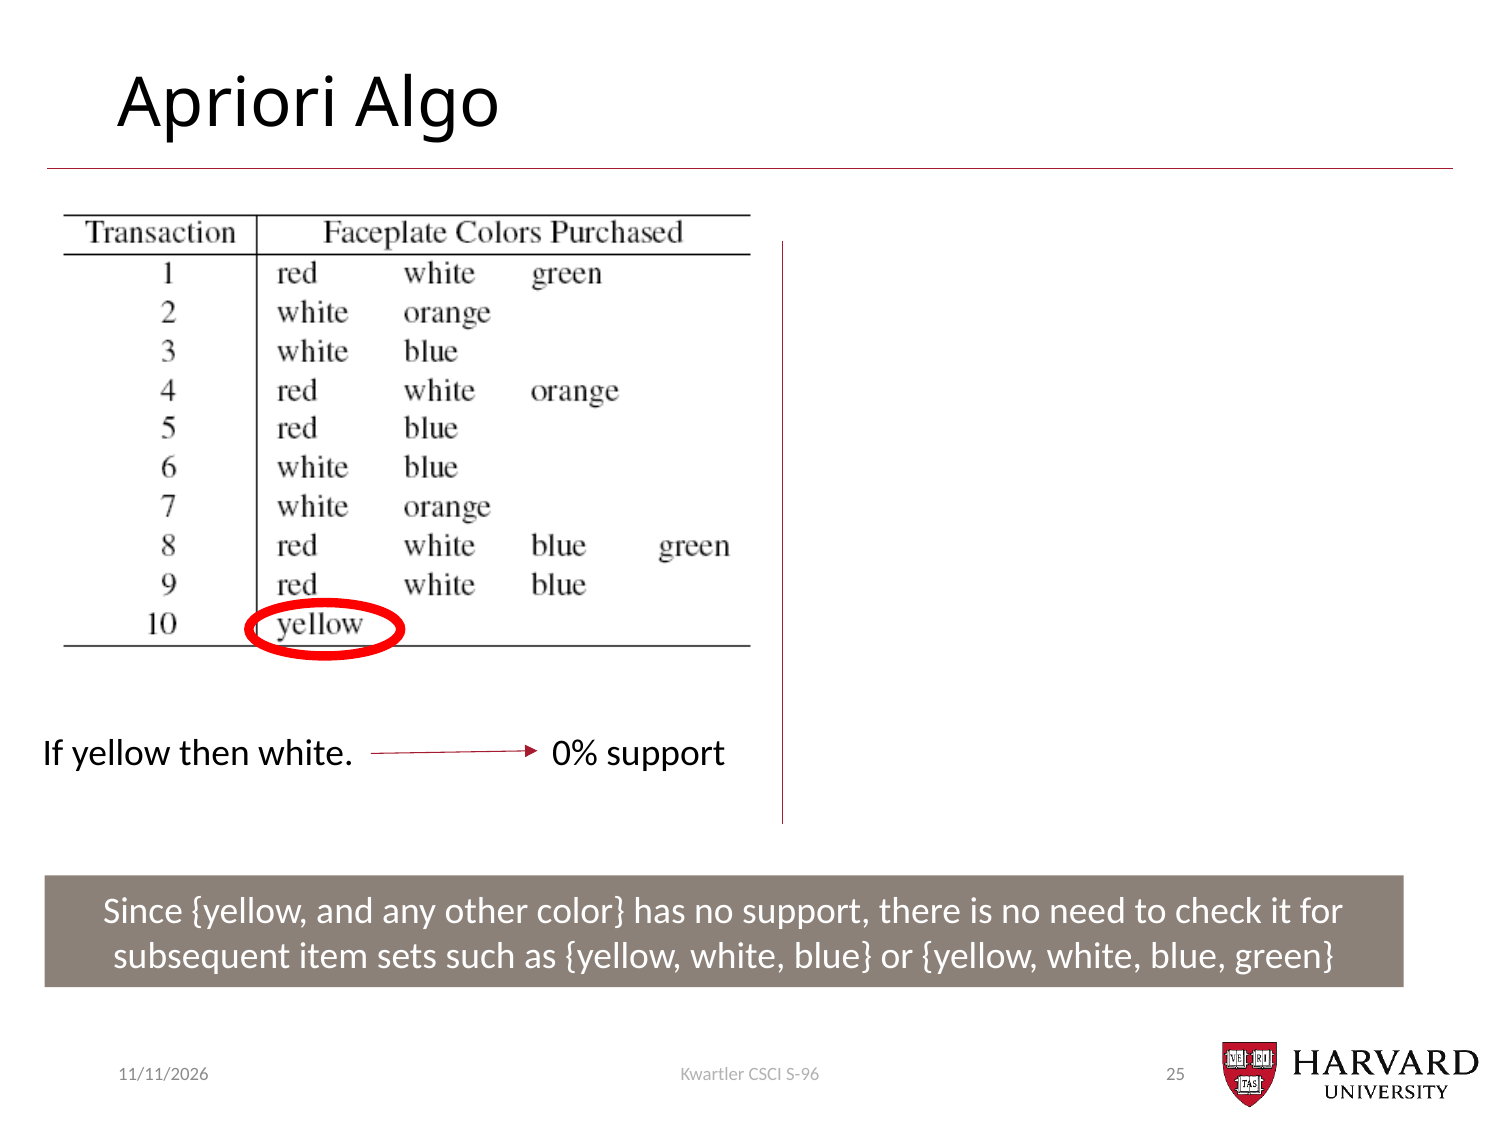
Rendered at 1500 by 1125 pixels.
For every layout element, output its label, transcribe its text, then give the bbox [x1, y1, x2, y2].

footer Kwartler CSCI S-96 [496, 1042, 1004, 1103]
title Apriori Algo [103, 59, 1397, 157]
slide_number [103, 1042, 441, 1103]
picture [1200, 1024, 1500, 1125]
picture [56, 207, 768, 658]
text_box If yellow then white. [27, 720, 369, 781]
text_box 0% support [537, 720, 741, 781]
text_box Since {yellow, and any other color} has no support, there is no need to check it for subsequent item sets such as {yellow, white, blue} or {yellow, white, blue, green} [44, 874, 1405, 988]
slide_number 25 [1059, 1042, 1200, 1103]
